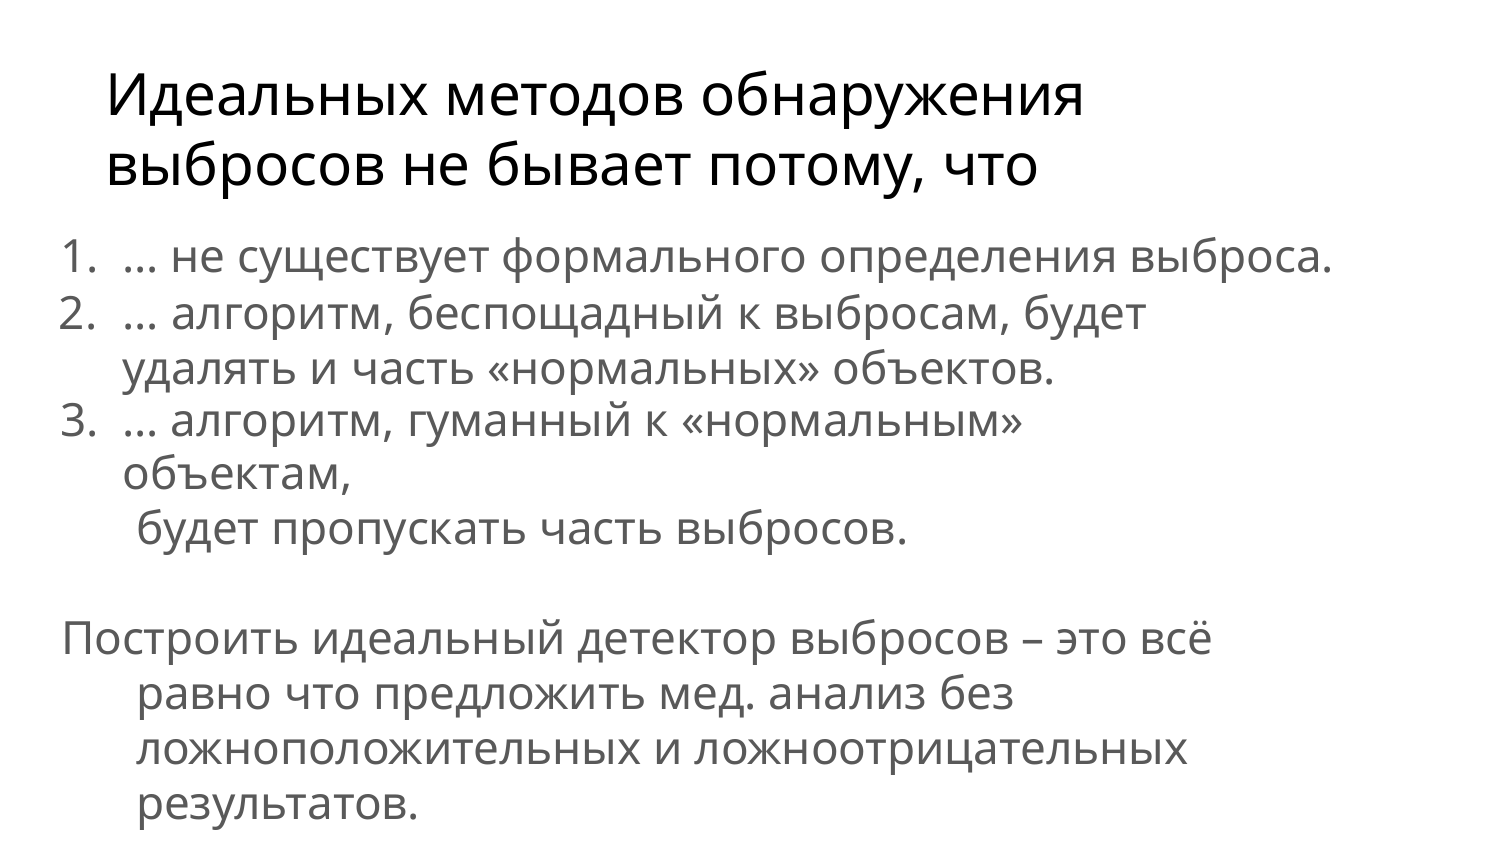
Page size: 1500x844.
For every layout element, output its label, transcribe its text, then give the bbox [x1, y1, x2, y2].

title Идеальных методов обнаружения выбросов не бывает потому, что [103, 55, 1397, 198]
text_box … не существует формального определения выброса. … алгоритм, беспощадный к выбросам, будет удалять и часть «нормальных» объектов. … алгоритм, гуманный к «нормальным» объектам, будет пропускать часть выбросов. Построить идеальный детектор выбросов – это всё равно что предложить мед. анализ без ложноположительных и ложноотрицательных результатов. [58, 224, 1411, 829]
